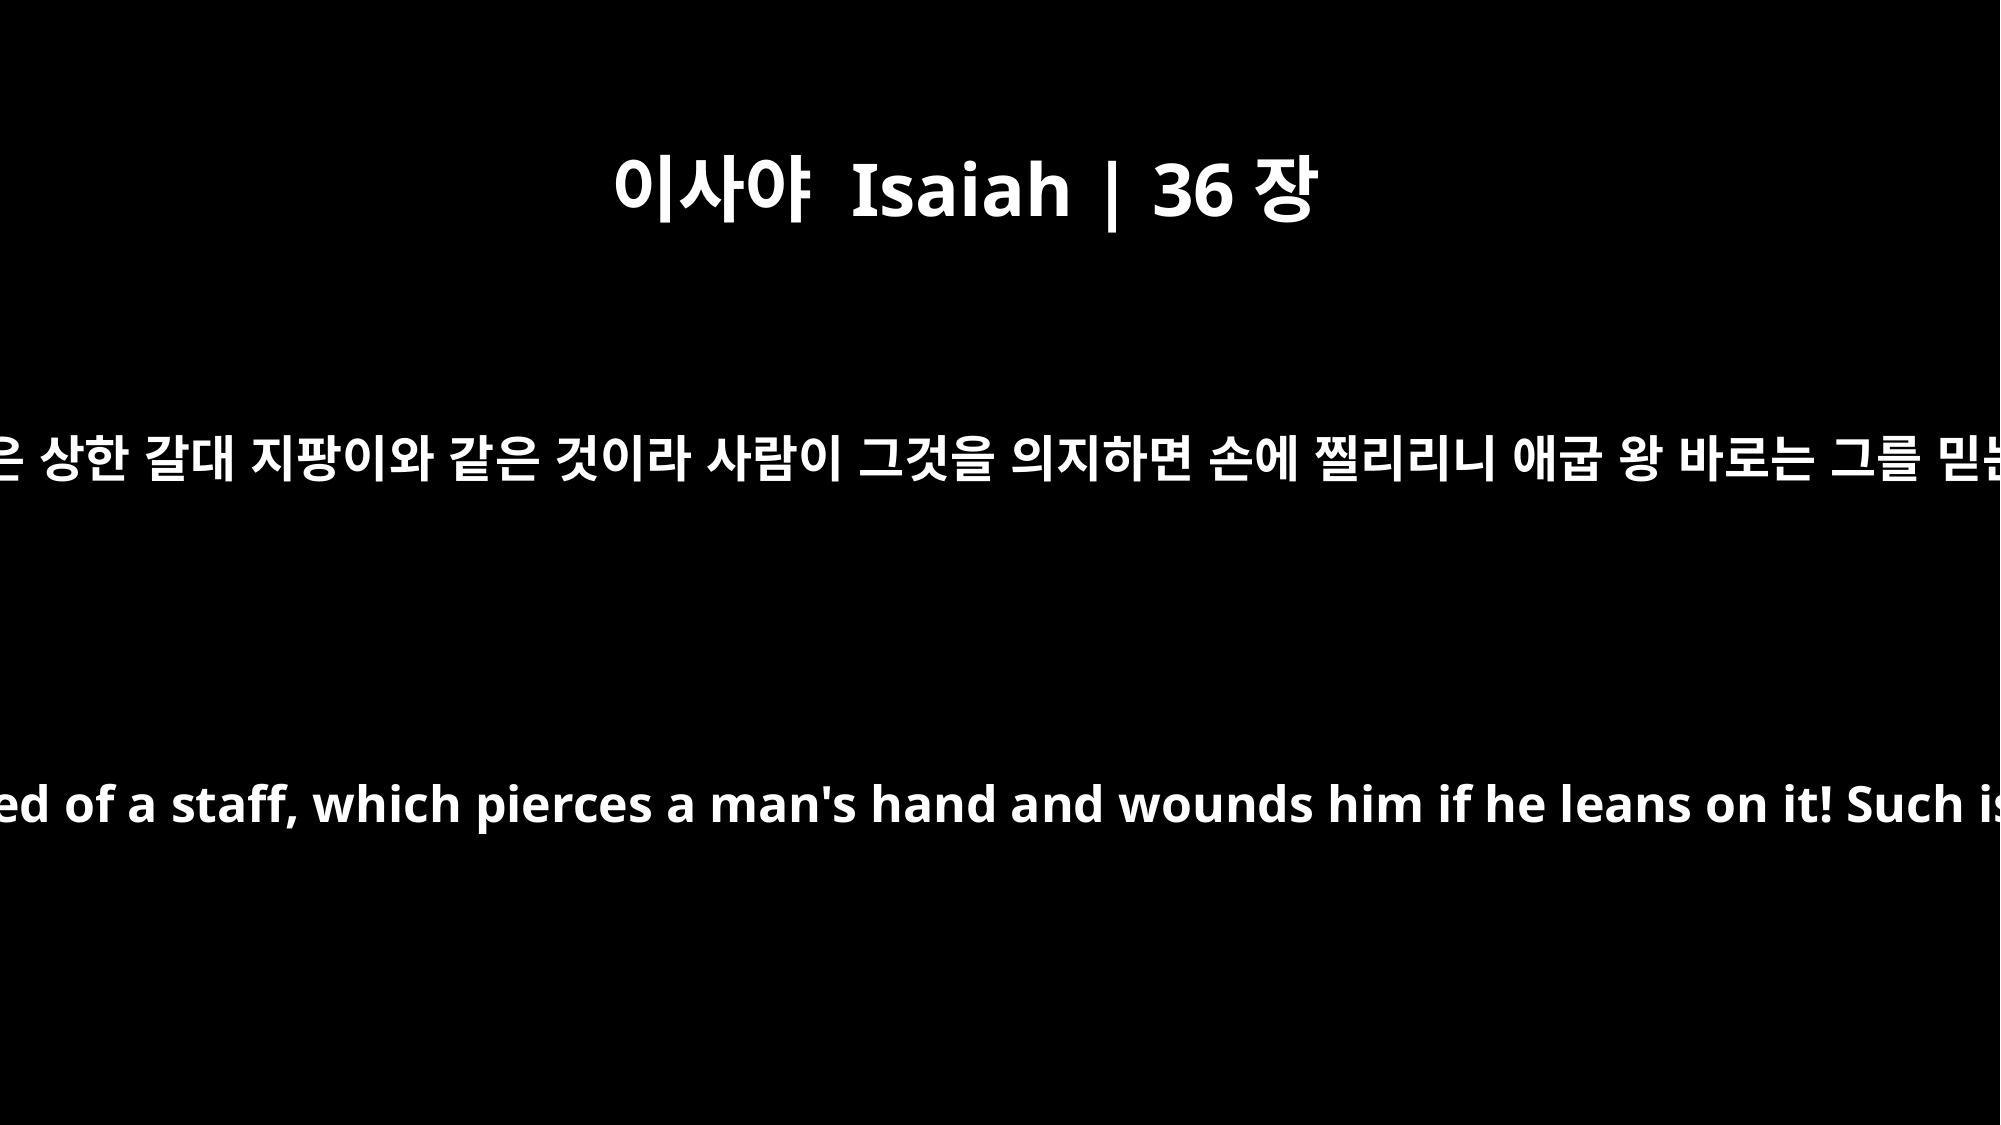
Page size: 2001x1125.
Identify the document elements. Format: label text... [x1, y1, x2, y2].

text_box Look now, you are depending on Egypt, that splintered reed of a staff, which pierces a man's hand and wounds him if he leans on it! Such is Pharaoh king of Egypt to all who depend on him. [0, 764, 2000, 840]
text_box 이사야 Isaiah | 36장 [596, 136, 1336, 239]
text_box 6 보라 네가 애굽을 믿는도다 그것은 상한 갈대 지팡이와 같은 것이라 사람이 그것을 의지하면 손에 찔리리니 애굽 왕 바로는 그를 믿는 모든 자에게 이와 같으니라 [0, 359, 2000, 495]
